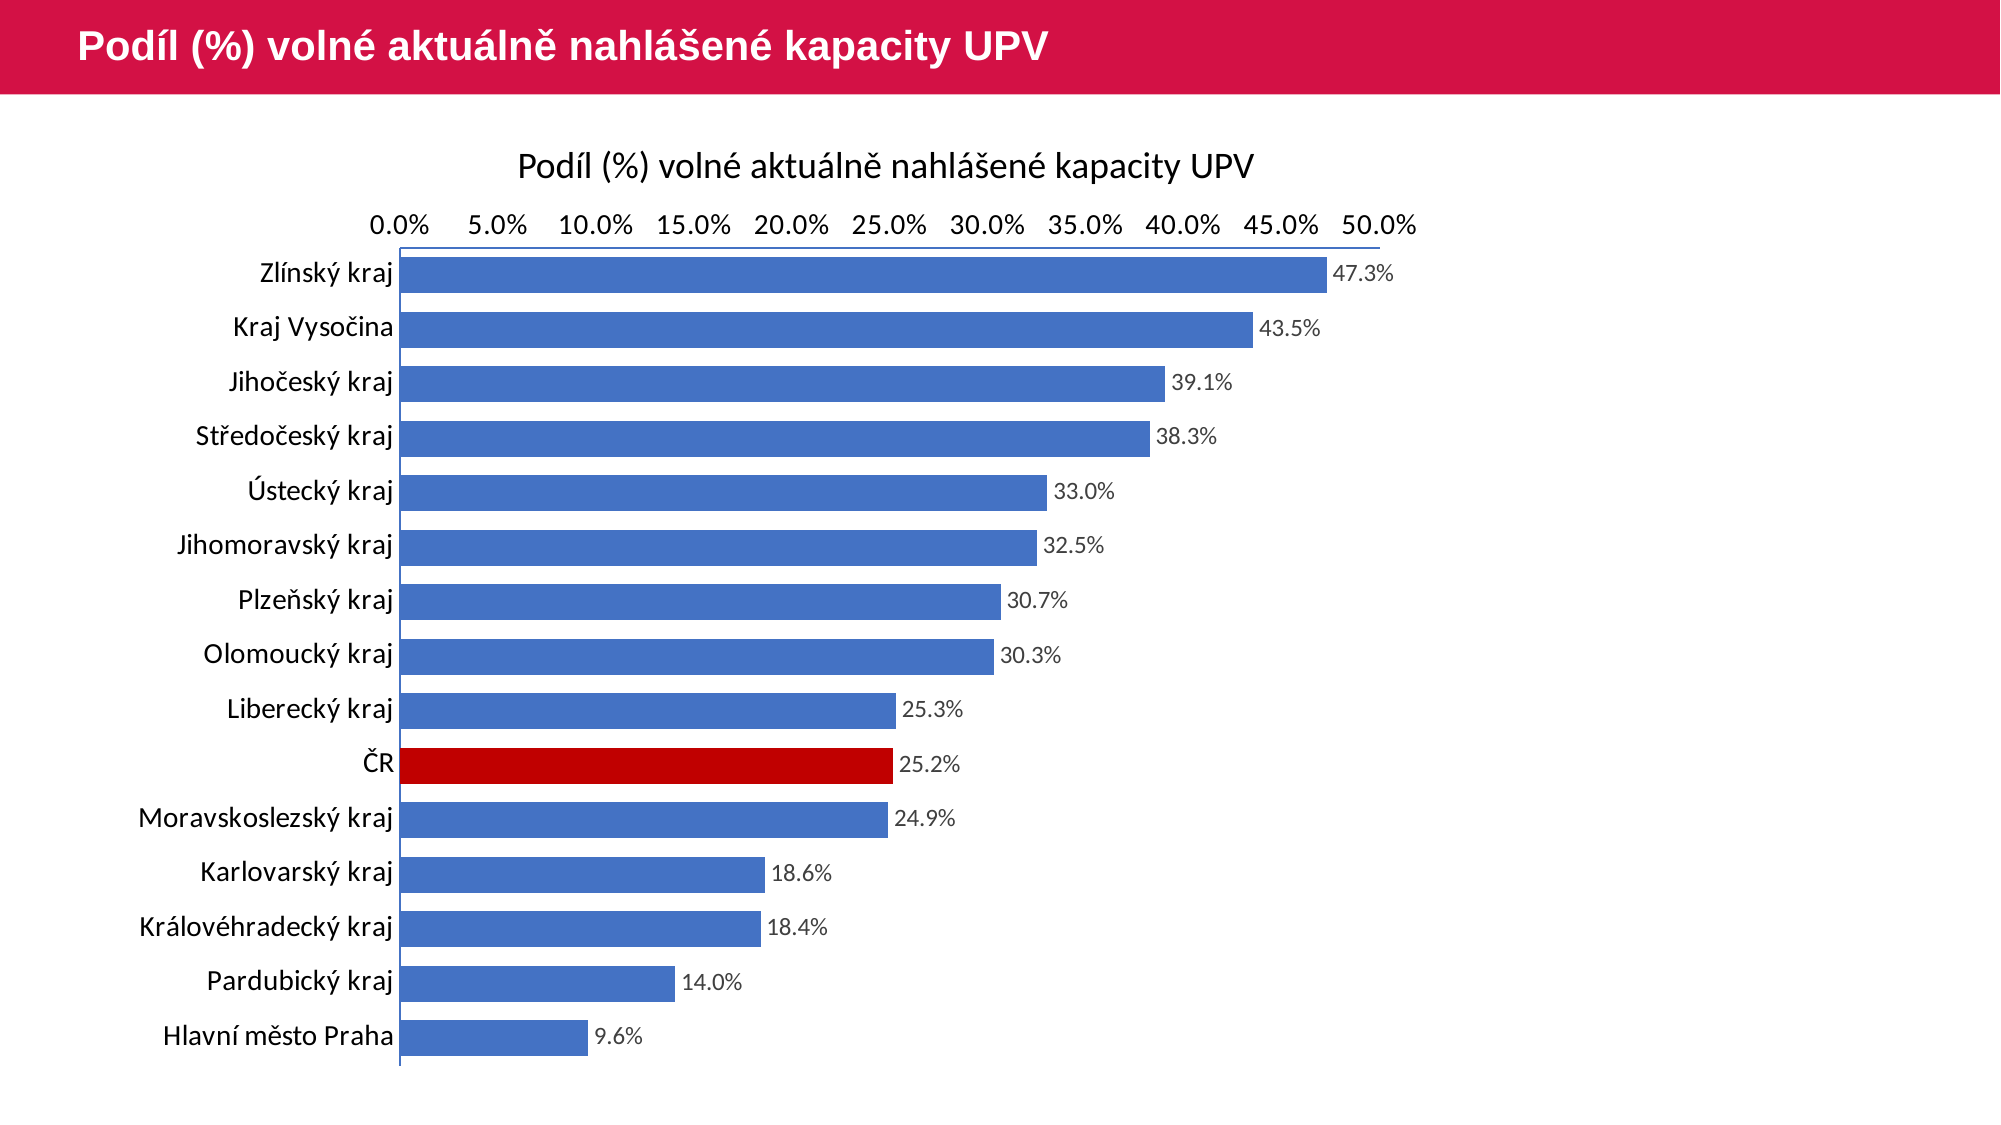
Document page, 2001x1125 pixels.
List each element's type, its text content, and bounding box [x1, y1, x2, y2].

chart [111, 194, 1445, 1084]
title Podíl (%) volné aktuálně nahlášené kapacity UPV [62, 0, 1796, 95]
text_box Podíl (%) volné aktuálně nahlášené kapacity UPV [502, 133, 1270, 194]
